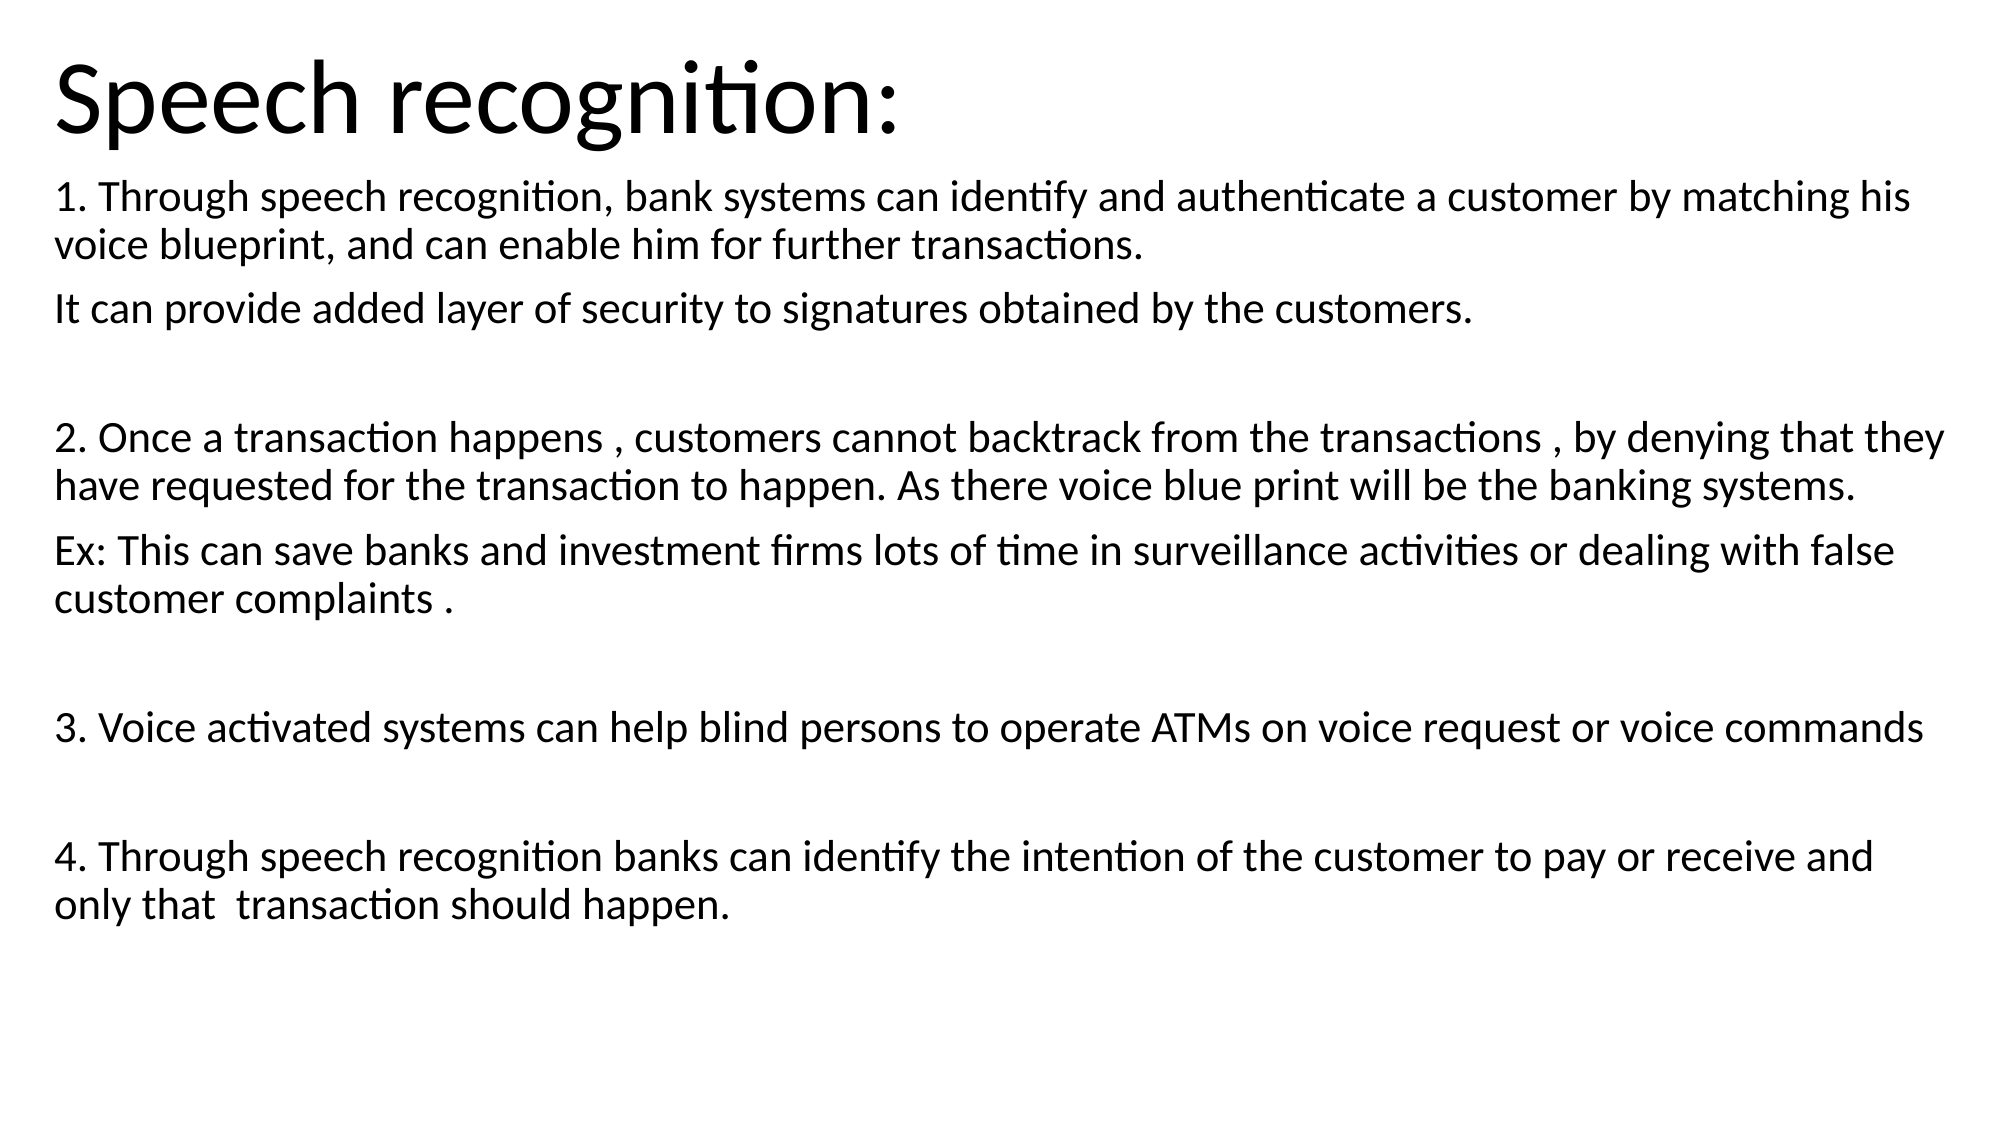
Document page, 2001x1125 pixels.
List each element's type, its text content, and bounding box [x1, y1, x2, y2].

list Speech recognition: 1. Through speech recognition, bank systems can identify and authenticate a customer by matching his voice blueprint, and can enable him for further transactions. It can provide added layer of security to signatures obtained by the customers. 2. Once a transaction happens , customers cannot backtrack from the transactions , by denying that they have requested for the transaction to happen. As there voice blue print will be the banking systems. Ex: This can save banks and investment firms lots of time in surveillance activities or dealing with false customer complaints . 3. Voice activated systems can help blind persons to operate ATMs on voice request or voice commands 4. Through speech recognition banks can identify the intention of the customer to pay or receive and only that transaction should happen. [39, 34, 1967, 1108]
